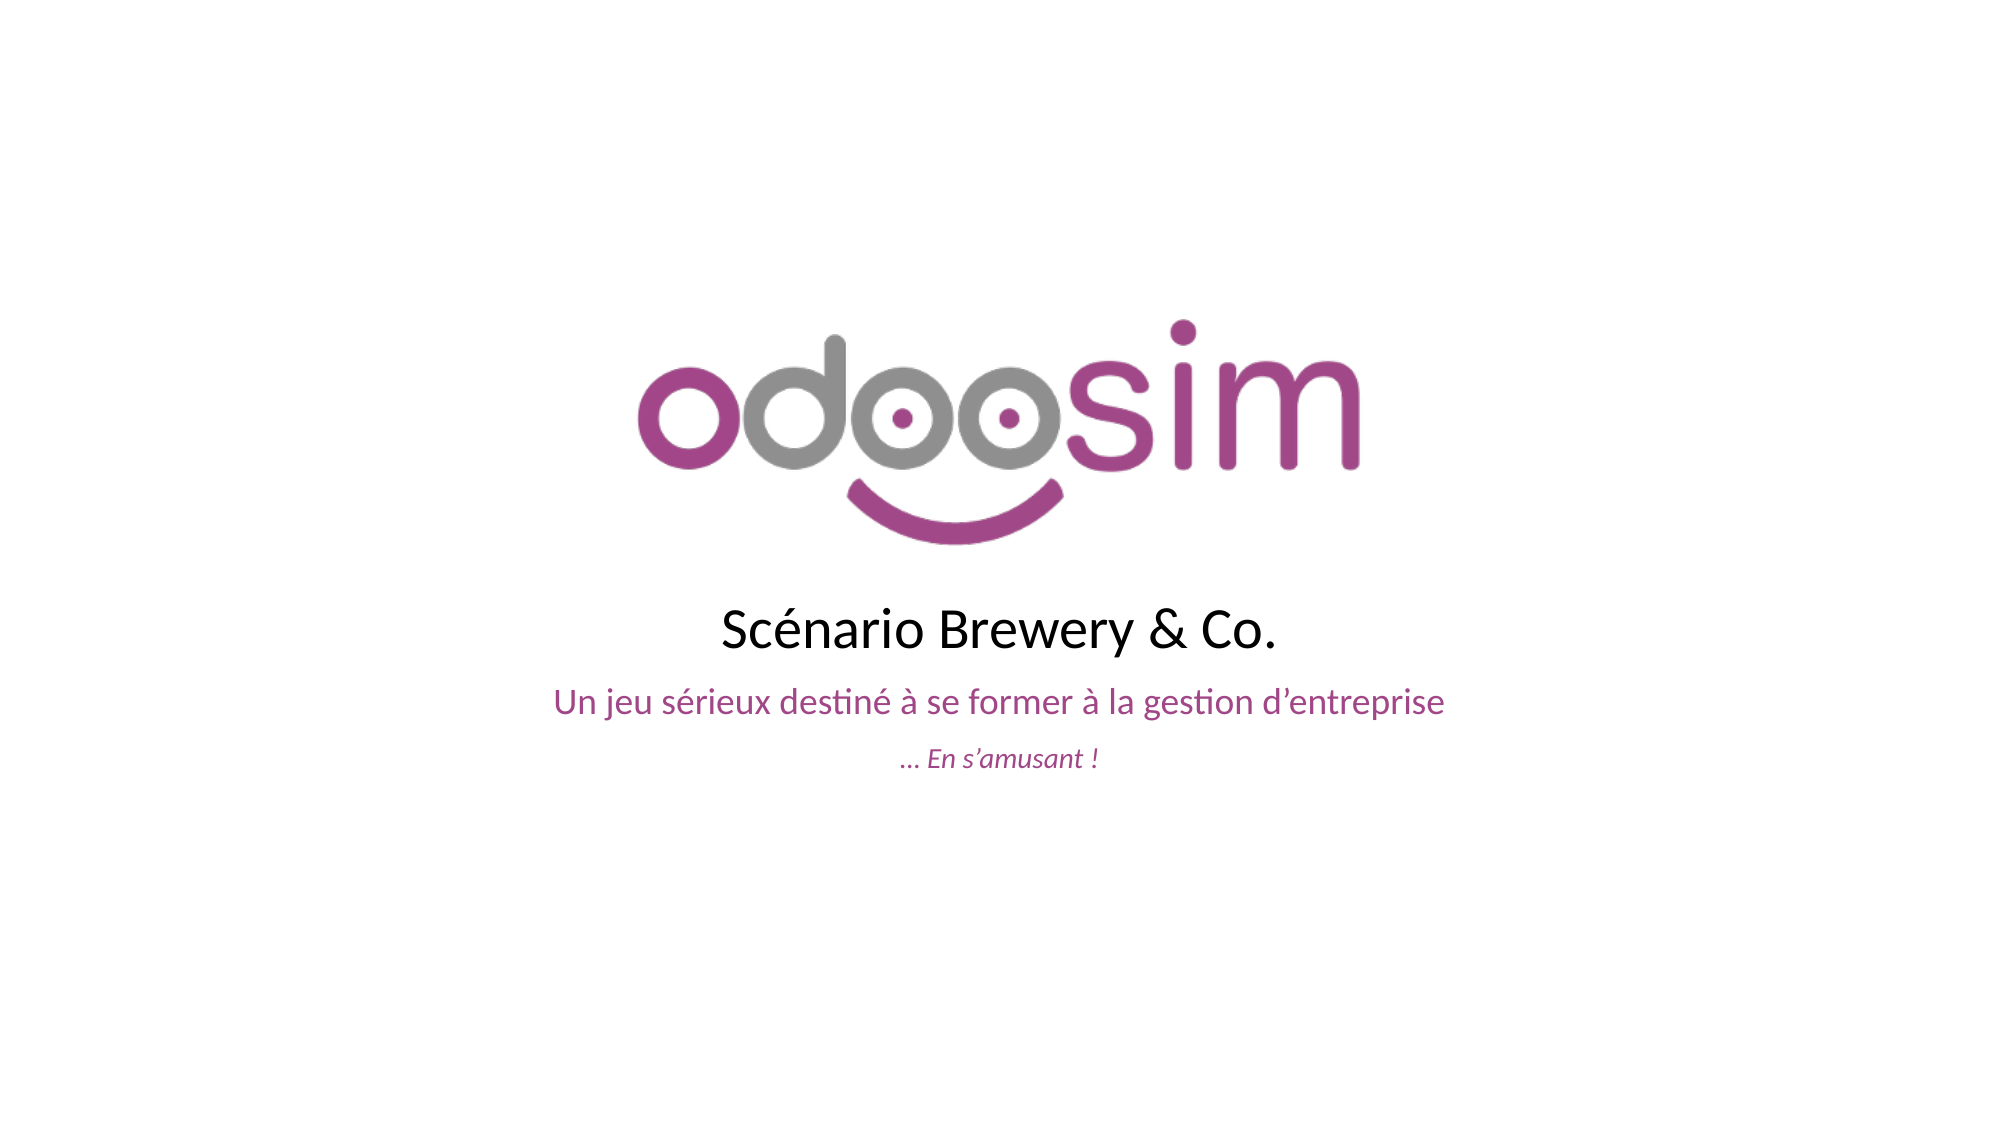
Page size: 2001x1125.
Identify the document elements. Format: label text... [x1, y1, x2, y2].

picture [583, 311, 1417, 554]
subtitle Scénario Brewery & Co. Un jeu sérieux destiné à se former à la gestion d’entreprise … En s’amusant ! [249, 590, 1750, 863]
